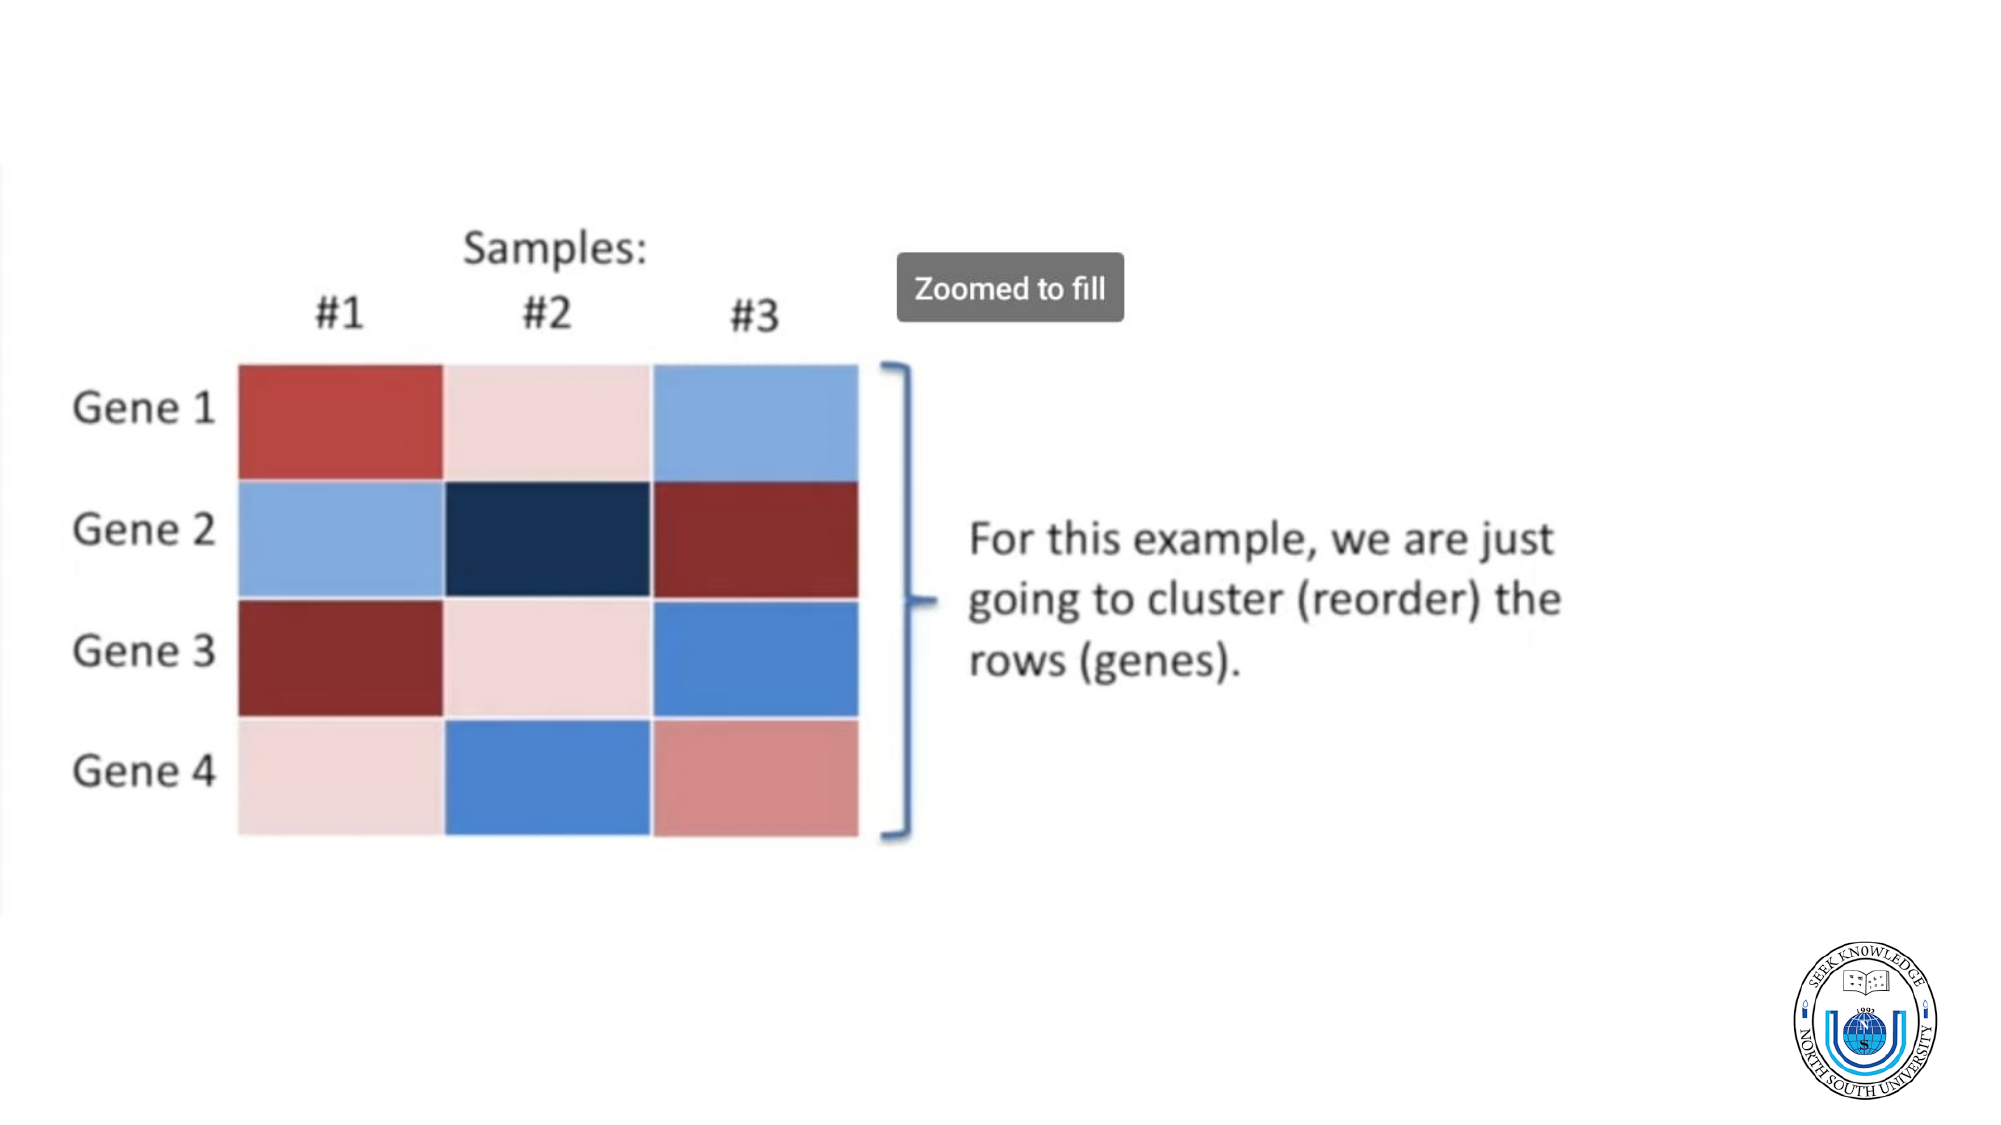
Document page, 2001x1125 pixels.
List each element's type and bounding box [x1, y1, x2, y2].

picture [0, 164, 2000, 1125]
